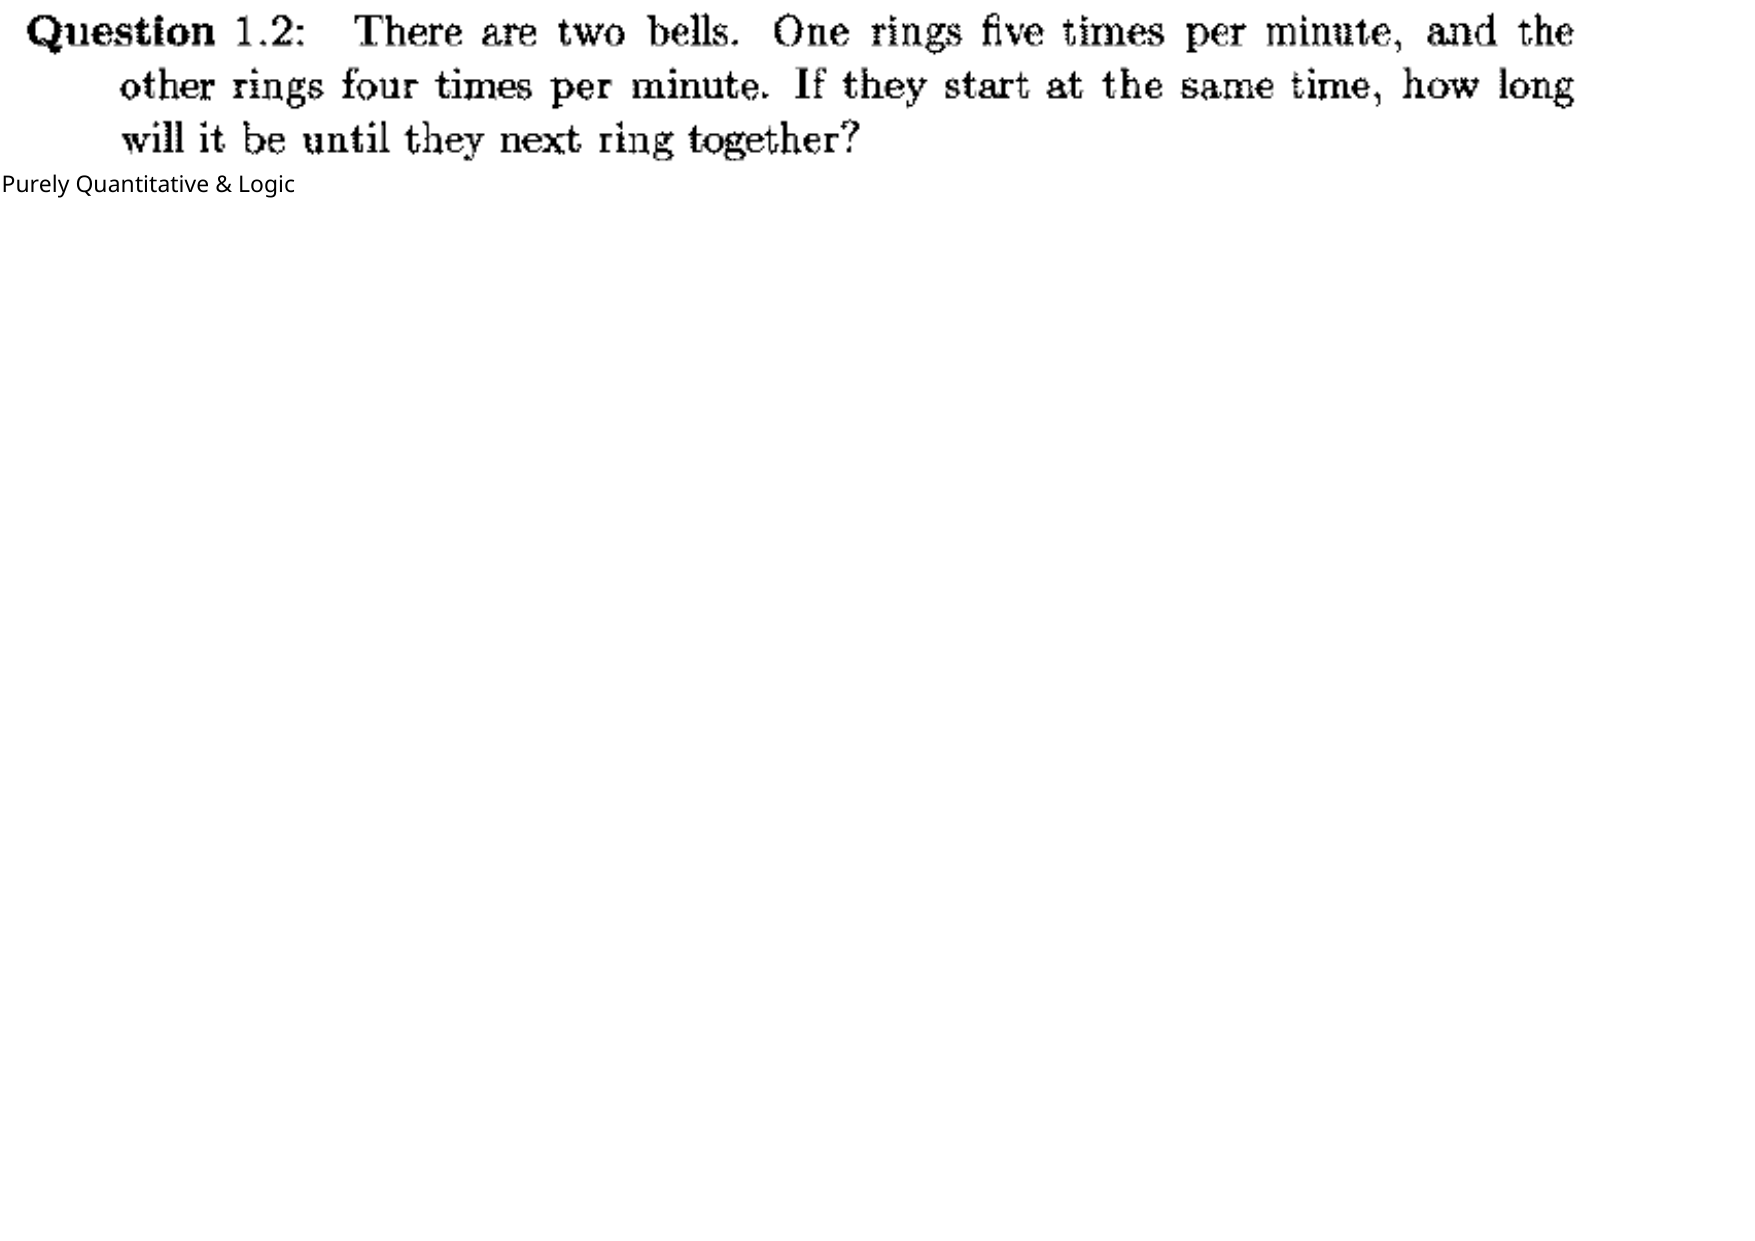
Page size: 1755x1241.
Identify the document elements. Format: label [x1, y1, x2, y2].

picture [1, 0, 1597, 184]
